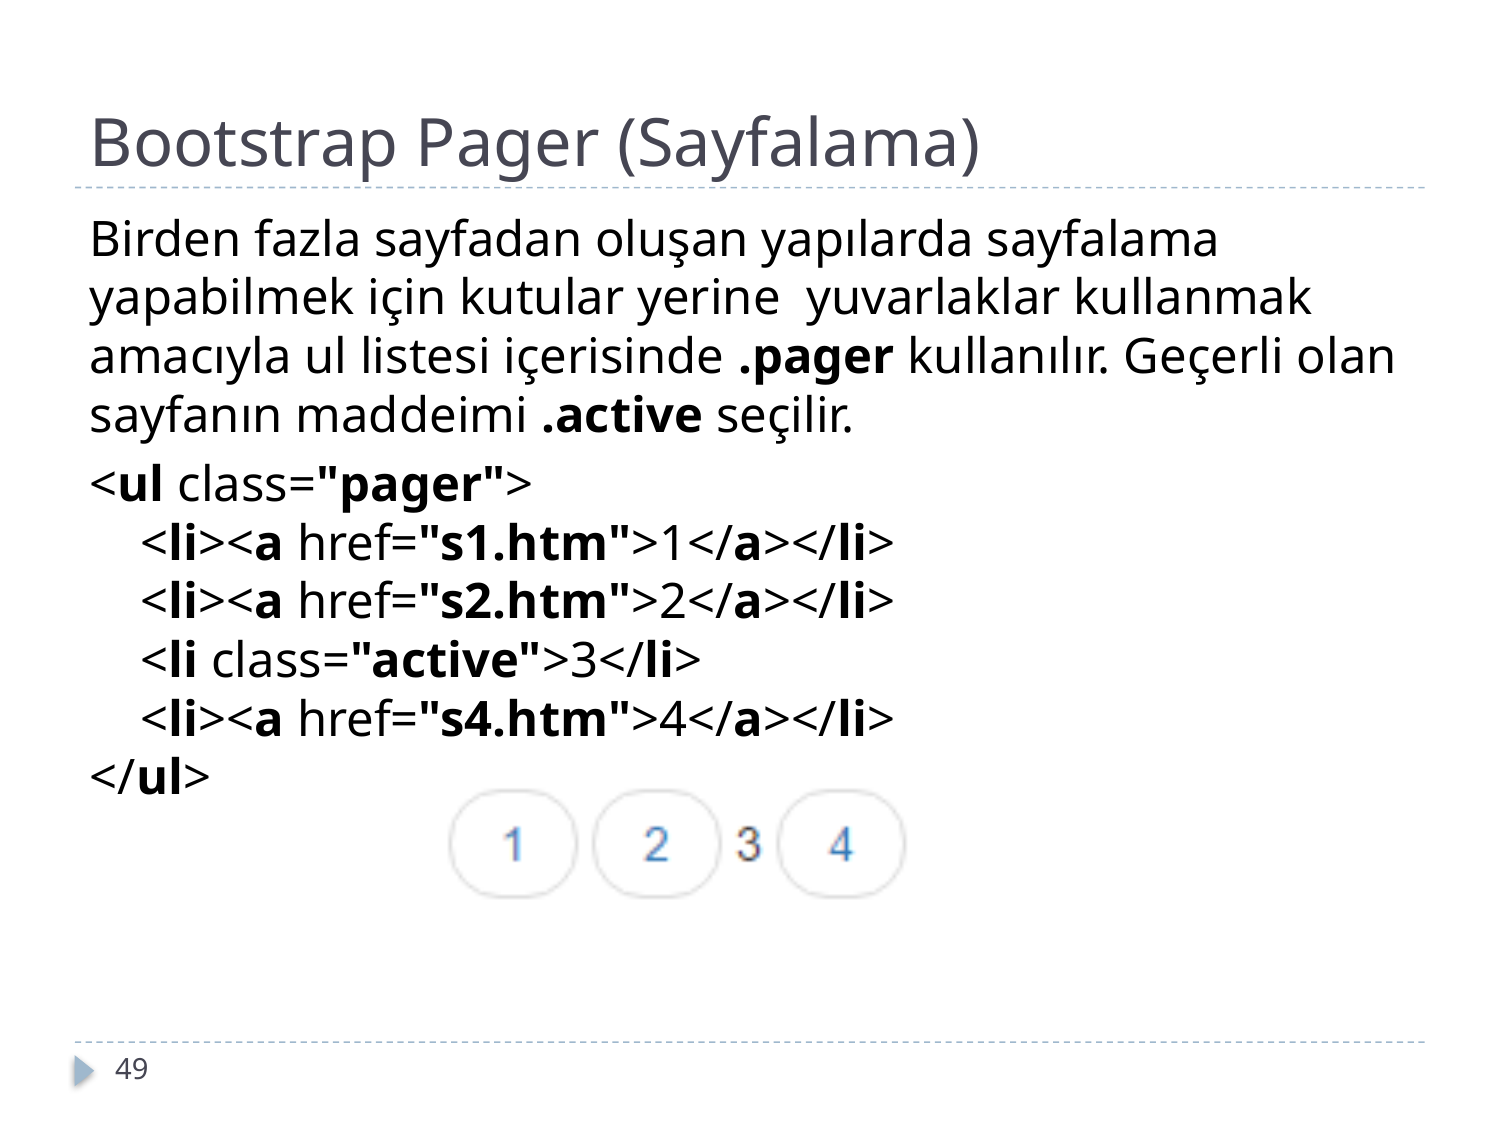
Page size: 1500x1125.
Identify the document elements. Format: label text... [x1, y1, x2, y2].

picture [418, 762, 928, 917]
list Birden fazla sayfadan oluşan yapılarda sayfalama yapabilmek için kutular yerine yuvarlaklar kullanmak amacıyla ul listesi içerisinde .pager kullanılır. Geçerli olan sayfanın maddeimi .active seçilir. <ul class="pager"> <li><a href="s1.htm">1</a></li> <li><a href="s2.htm">2</a></li> <li class="active">3</li> <li><a href="s4.htm">4</a></li> </ul> [75, 200, 1425, 1010]
slide_number 49 [100, 1042, 426, 1103]
title Bootstrap Pager (Sayfalama) [75, 24, 1425, 188]
